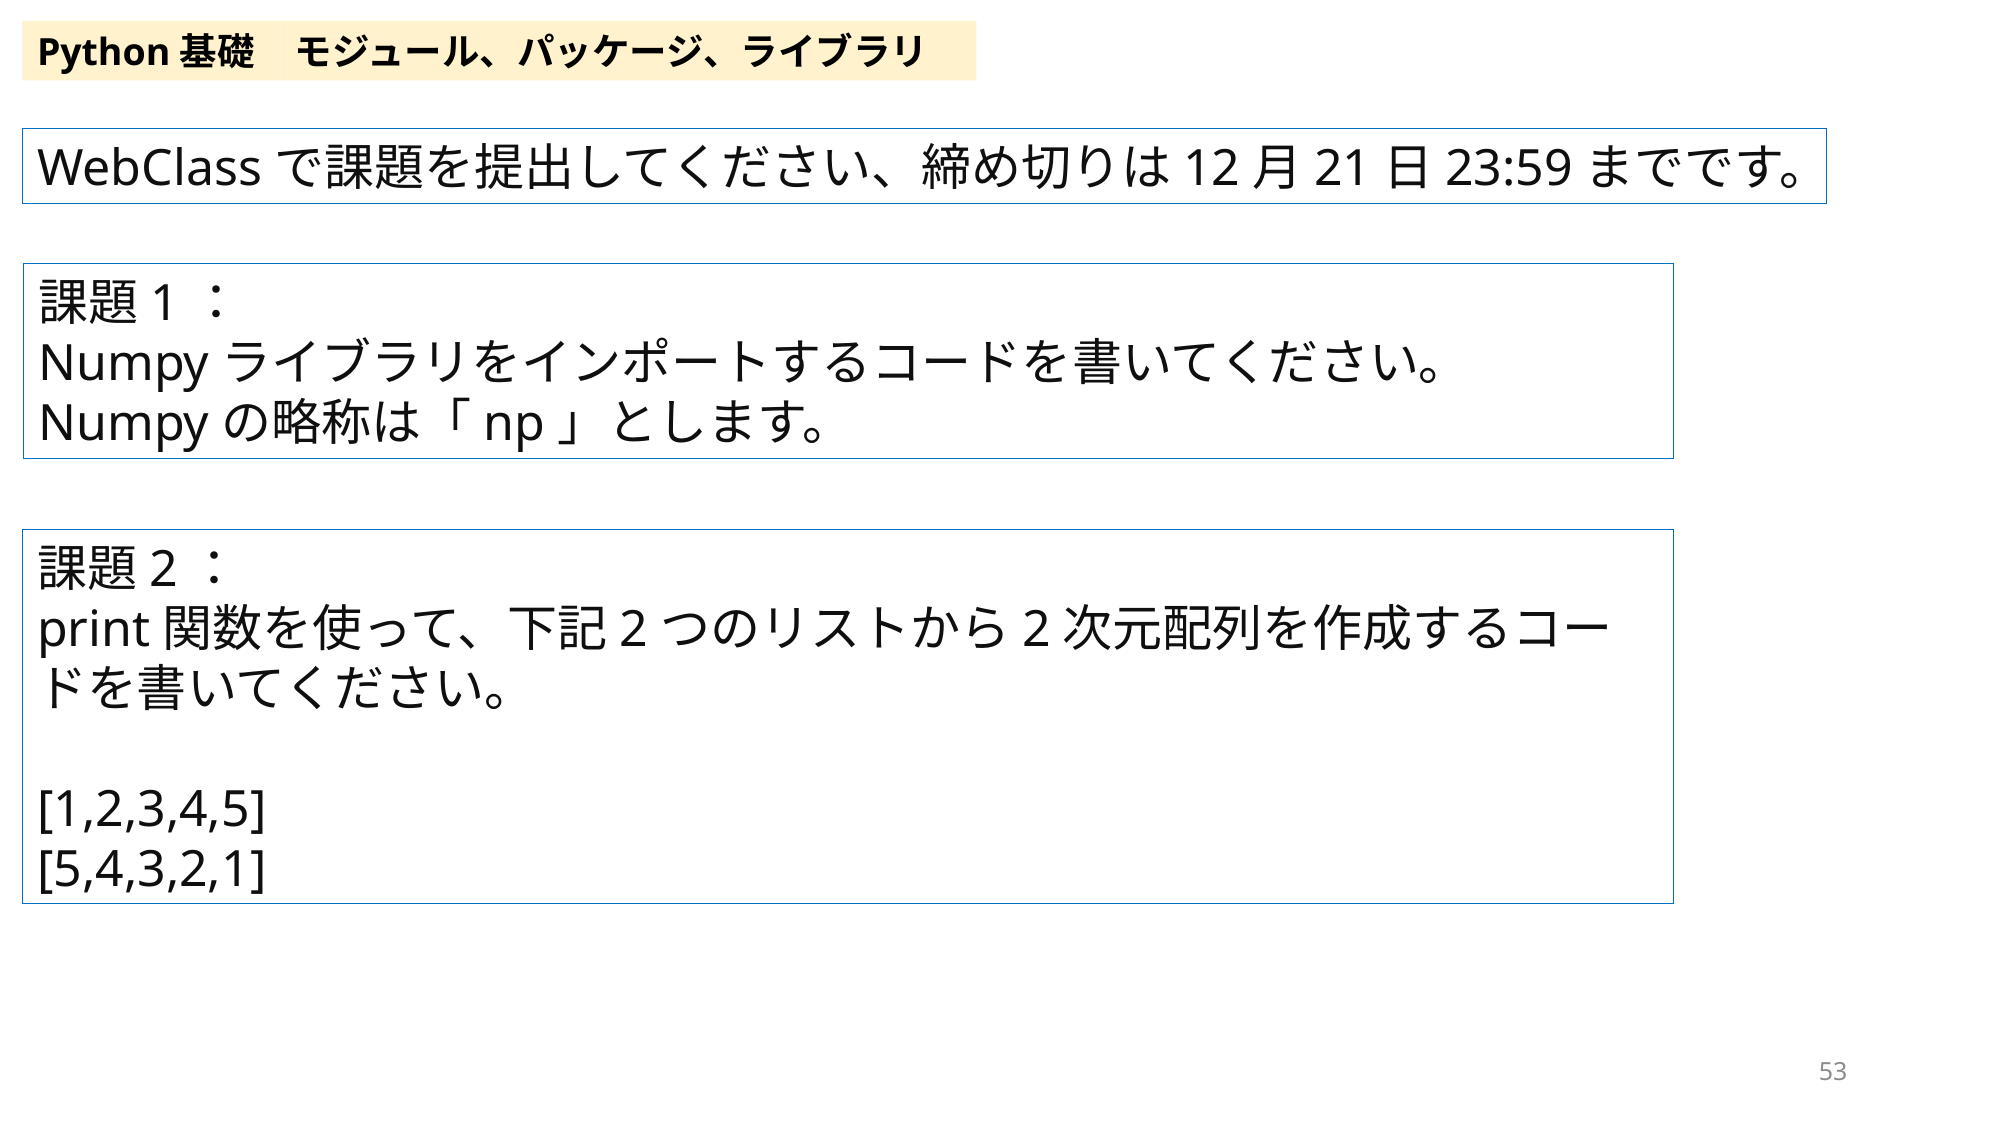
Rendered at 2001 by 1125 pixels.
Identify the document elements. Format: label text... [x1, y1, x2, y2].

slide_number 53 [1412, 1042, 1863, 1103]
text_box WebClassで課題を提出してください、締め切りは12月21日23:59までです。 [22, 128, 1827, 204]
text_box 課題1： Numpyライブラリをインポートするコードを書いてください。 Numpyの略称は「np」とします。 [23, 263, 1674, 459]
text_box 課題2： print関数を使って、下記2つのリストから2次元配列を作成するコードを書いてください。 [1,2,3,4,5] [5,4,3,2,1] [22, 529, 1674, 904]
text_box Python基礎 [22, 20, 281, 81]
text_box モジュール、パッケージ、ライブラリ [281, 20, 977, 81]
